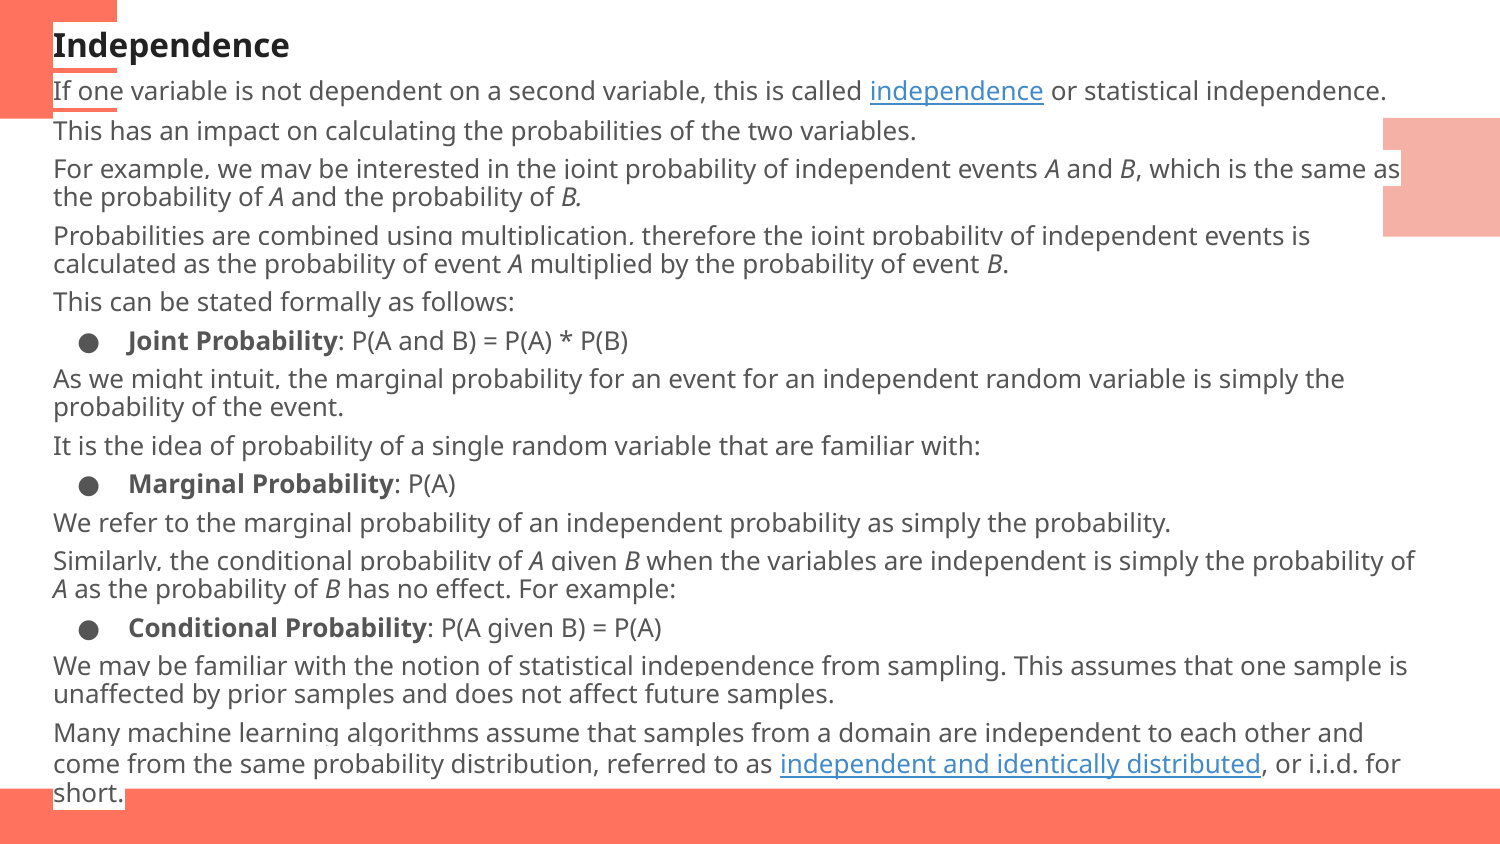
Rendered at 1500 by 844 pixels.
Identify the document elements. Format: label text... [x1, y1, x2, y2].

list Independence If one variable is not dependent on a second variable, this is called independence or statistical independence. This has an impact on calculating the probabilities of the two variables. For example, we may be interested in the joint probability of independent events A and B, which is the same as the probability of A and the probability of B. Probabilities are combined using multiplication, therefore the joint probability of independent events is calculated as the probability of event A multiplied by the probability of event B. This can be stated formally as follows: Joint Probability: P(A and B) = P(A) * P(B) As we might intuit, the marginal probability for an event for an independent random variable is simply the probability of the event. It is the idea of probability of a single random variable that are familiar with: Marginal Probability: P(A) We refer to the marginal probability of an independent probability as simply the probability. Similarly, the conditional probability of A given B when the variables are independent is simply the probability of A as the probability of B has no effect. For example: Conditional Probability: P(A given B) = P(A) We may be familiar with the notion of statistical independence from sampling. This assumes that one sample is unaffected by prior samples and does not affect future samples. Many machine learning algorithms assume that samples from a domain are independent to each other and come from the same probability distribution, referred to as independent and identically distributed, or i.i.d. for short. [38, 14, 1449, 817]
